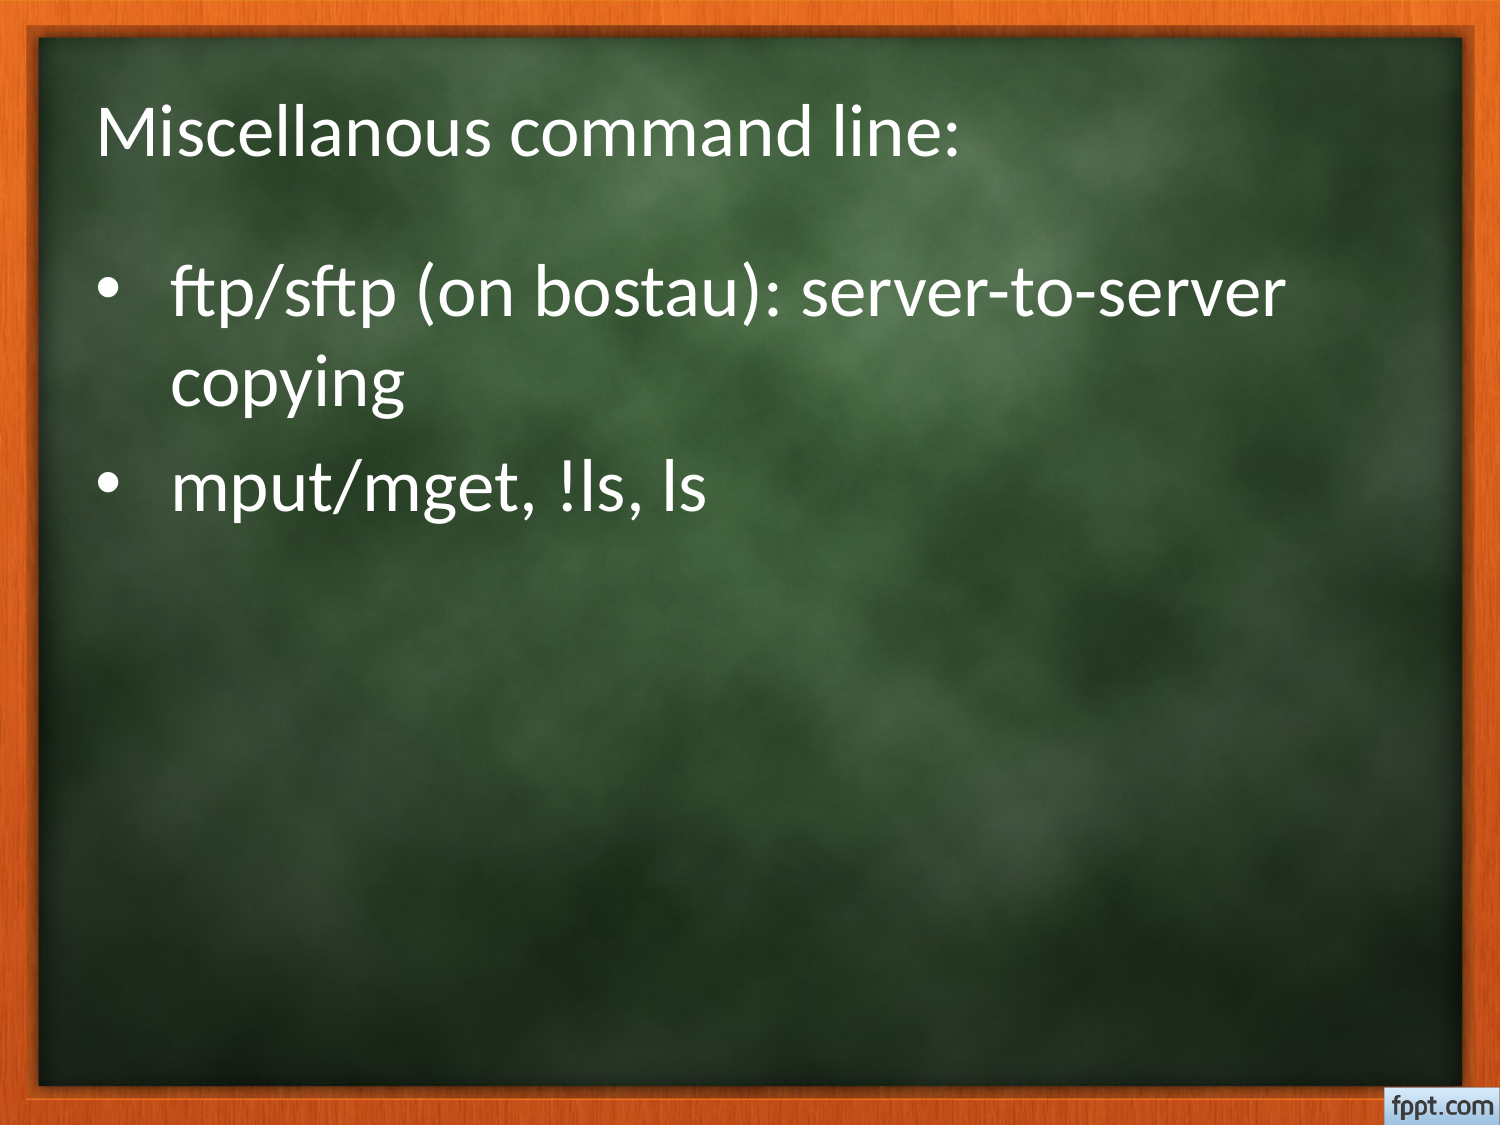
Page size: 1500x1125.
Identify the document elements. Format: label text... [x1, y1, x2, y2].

list ftp/sftp (on bostau): server-to-server copying mput/mget, !ls, ls [75, 231, 1425, 1005]
title Miscellanous command line: [75, 67, 1425, 185]
picture [0, 0, 1500, 1125]
